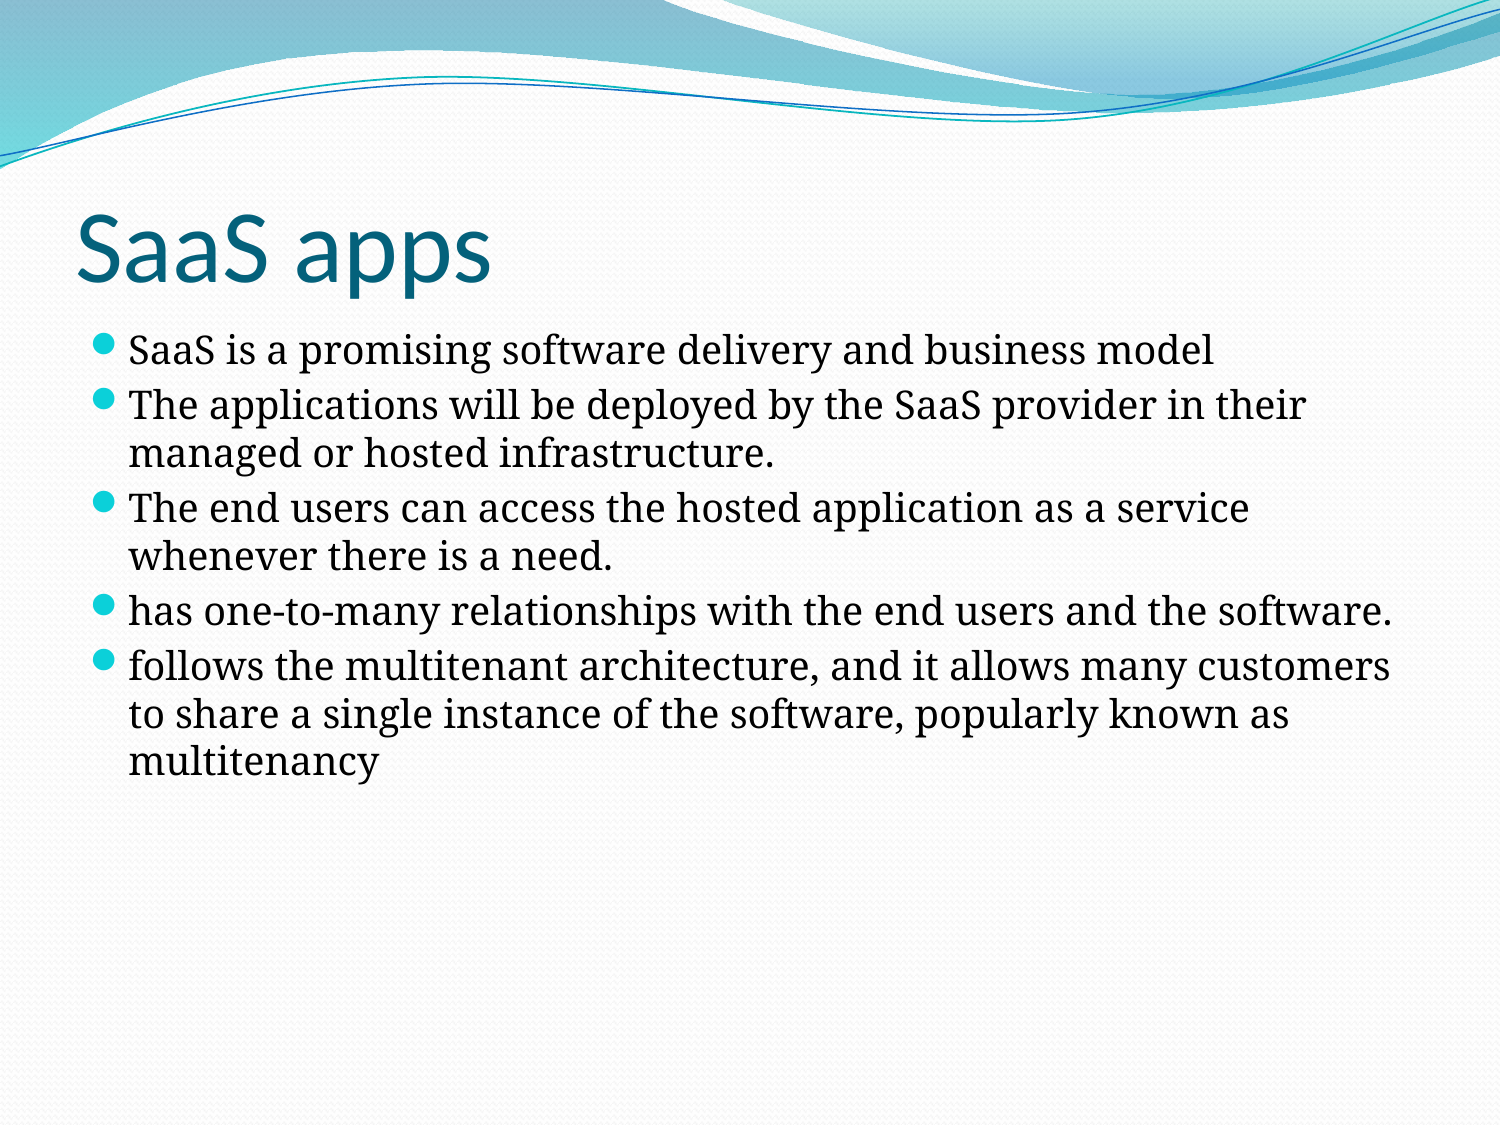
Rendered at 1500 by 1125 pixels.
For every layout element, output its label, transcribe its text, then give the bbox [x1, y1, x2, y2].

title SaaS apps [75, 115, 1425, 303]
list SaaS is a promising software delivery and business model The applications will be deployed by the SaaS provider in their managed or hosted infrastructure. The end users can access the hosted application as a service whenever there is a need. has one-to-many relationships with the end users and the software. follows the multitenant architecture, and it allows many customers to share a single instance of the software, popularly known as multitenancy [75, 317, 1425, 1038]
